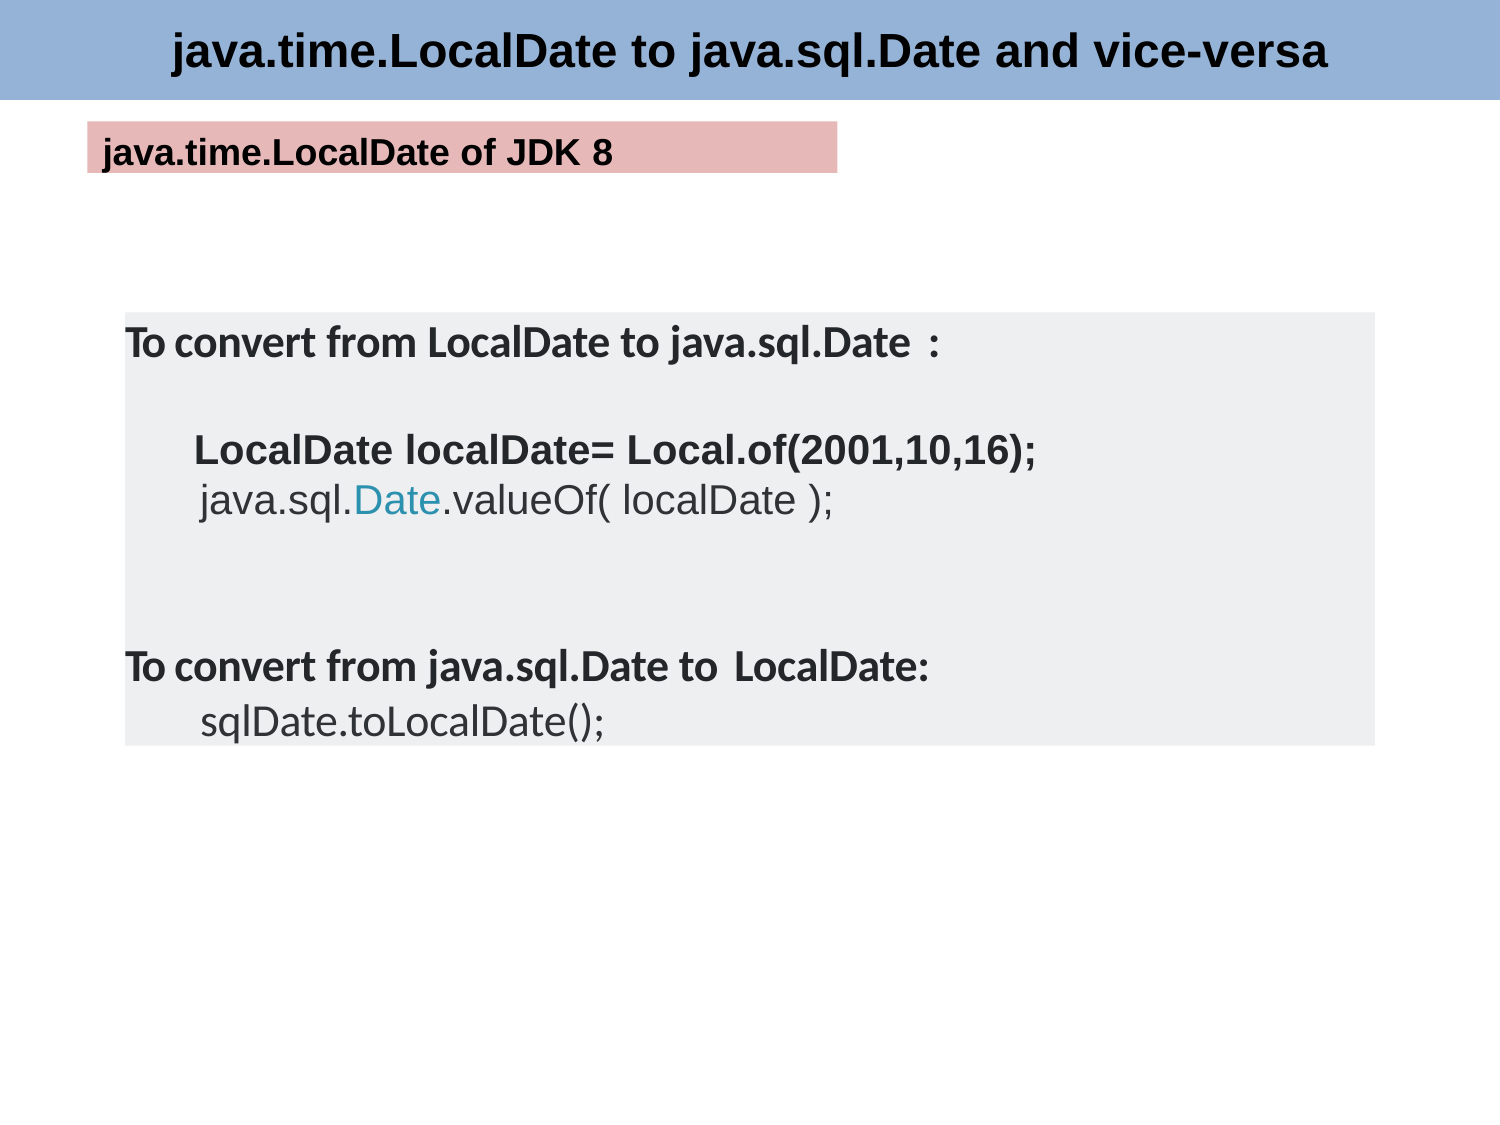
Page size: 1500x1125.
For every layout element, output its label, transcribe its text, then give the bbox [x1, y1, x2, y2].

text_box [0, 0, 1500, 100]
title java.time.LocalDate to java.sql.Date and vice-versa [169, 17, 1331, 208]
text_box java.time.LocalDate of JDK 8 [87, 121, 838, 173]
text_box To convert from LocalDate to java.sql.Date : LocalDate localDate= Local.of(2001,10,16); java.sql.Date.valueOf( localDate ); To convert from java.sql.Date to LocalDate: sqlDate.toLocalDate(); [125, 312, 1375, 746]
